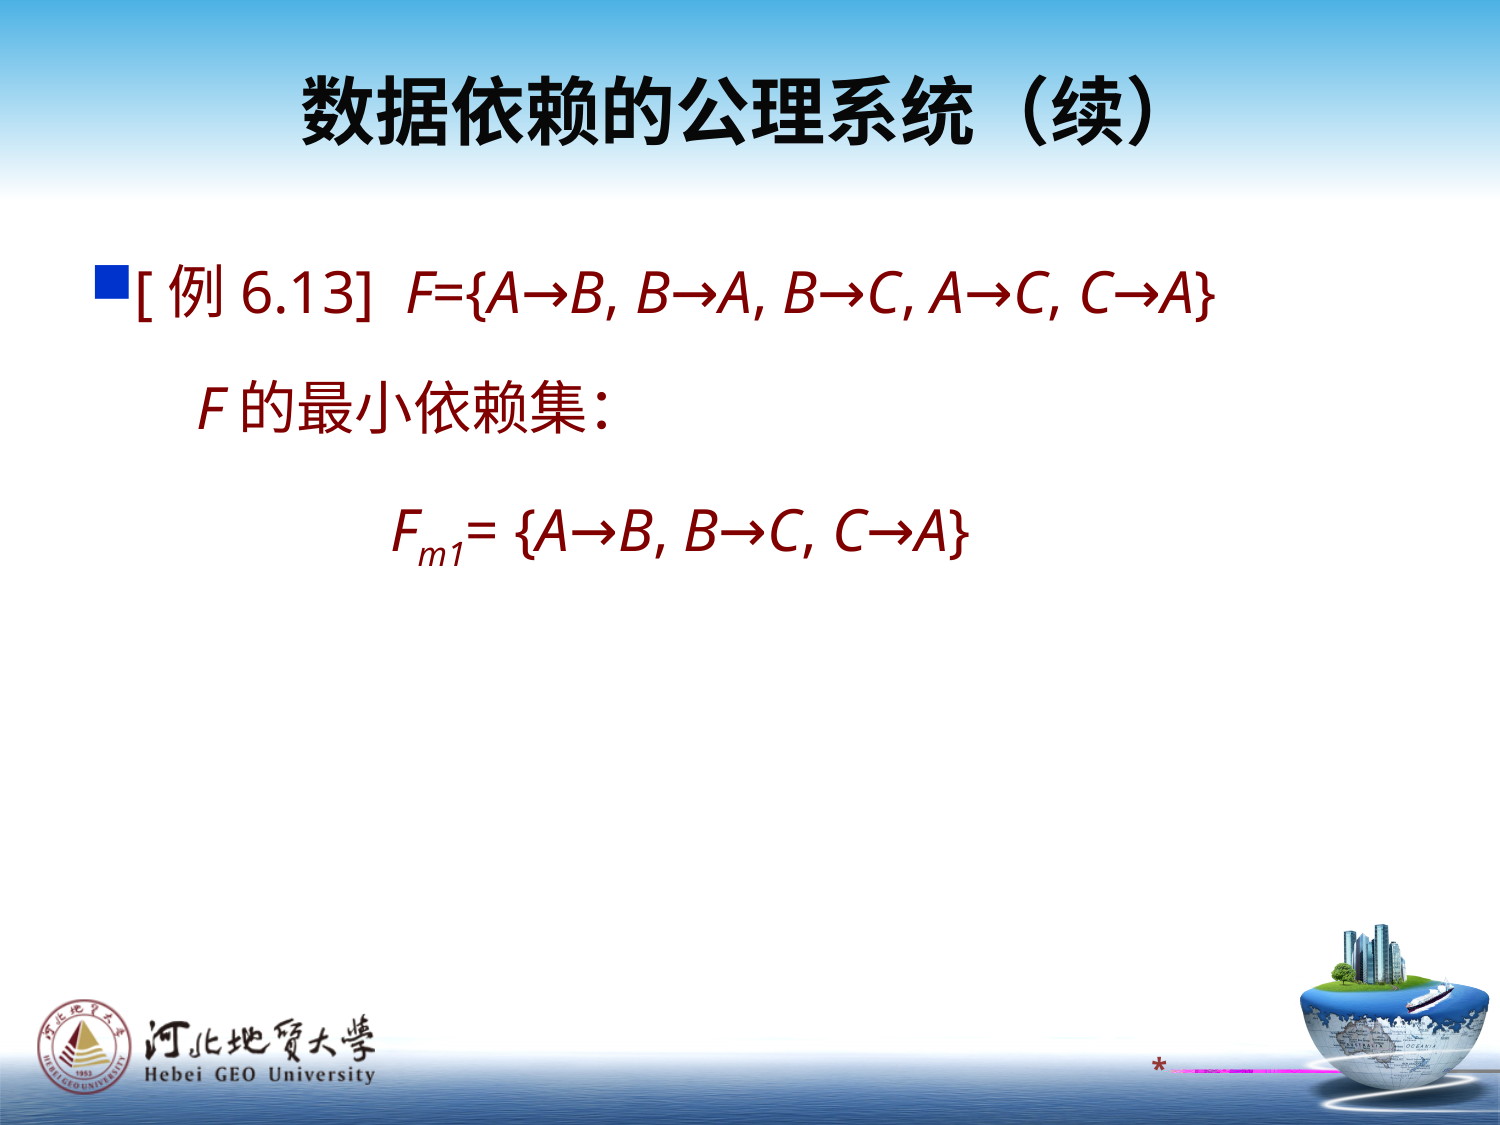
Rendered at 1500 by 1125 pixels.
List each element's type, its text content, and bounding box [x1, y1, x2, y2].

text_box * [1136, 1042, 1430, 1093]
title 数据依赖的公理系统（续） [74, 38, 1426, 181]
text_box [88, 1039, 443, 1082]
picture [0, 970, 1500, 1125]
list [例6.13] F={A→B, B→A, B→C, A→C, C→A} F的最小依赖集： Fm1= {A→B, B→C, C→A} [74, 212, 1426, 1038]
